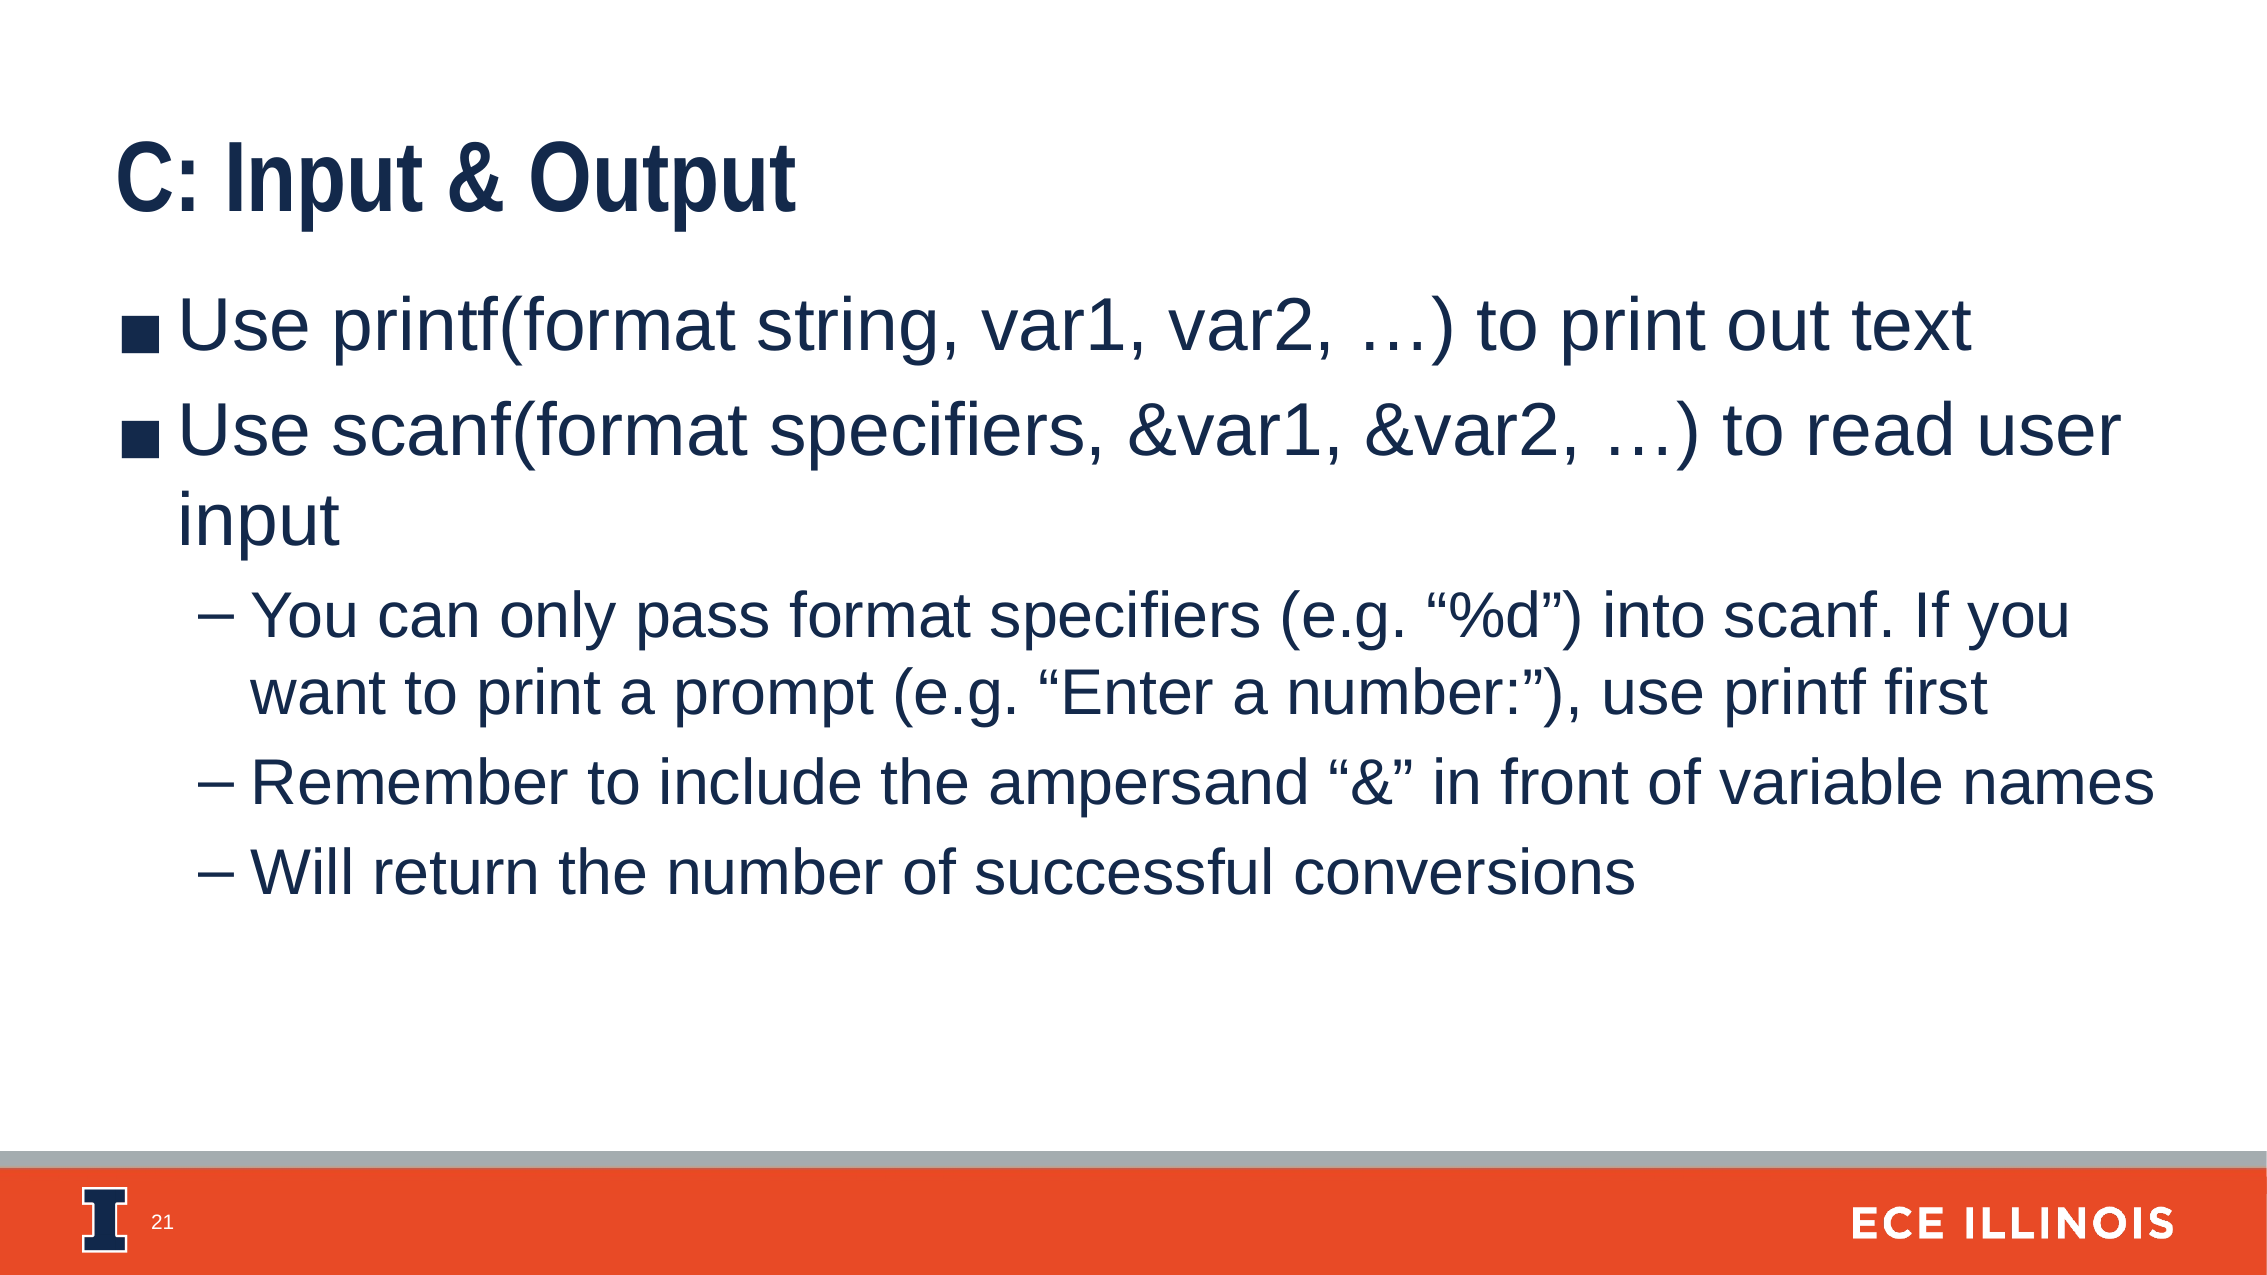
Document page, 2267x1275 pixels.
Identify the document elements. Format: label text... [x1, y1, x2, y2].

picture [1853, 1206, 2173, 1239]
list Use printf(format string, var1, var2, …) to print out text Use scanf(format specifiers, &var1, &var2, …) to read user input You can only pass format specifiers (e.g. “%d”) into scanf. If you want to print a prompt (e.g. “Enter a number:”), use printf first Remember to include the ampersand “&” in front of variable names Will return the number of successful conversions [100, 267, 2184, 1102]
slide_number ‹#› [136, 1187, 224, 1256]
list C: Input & Output [100, 104, 2173, 224]
picture [0, 1151, 2267, 1258]
